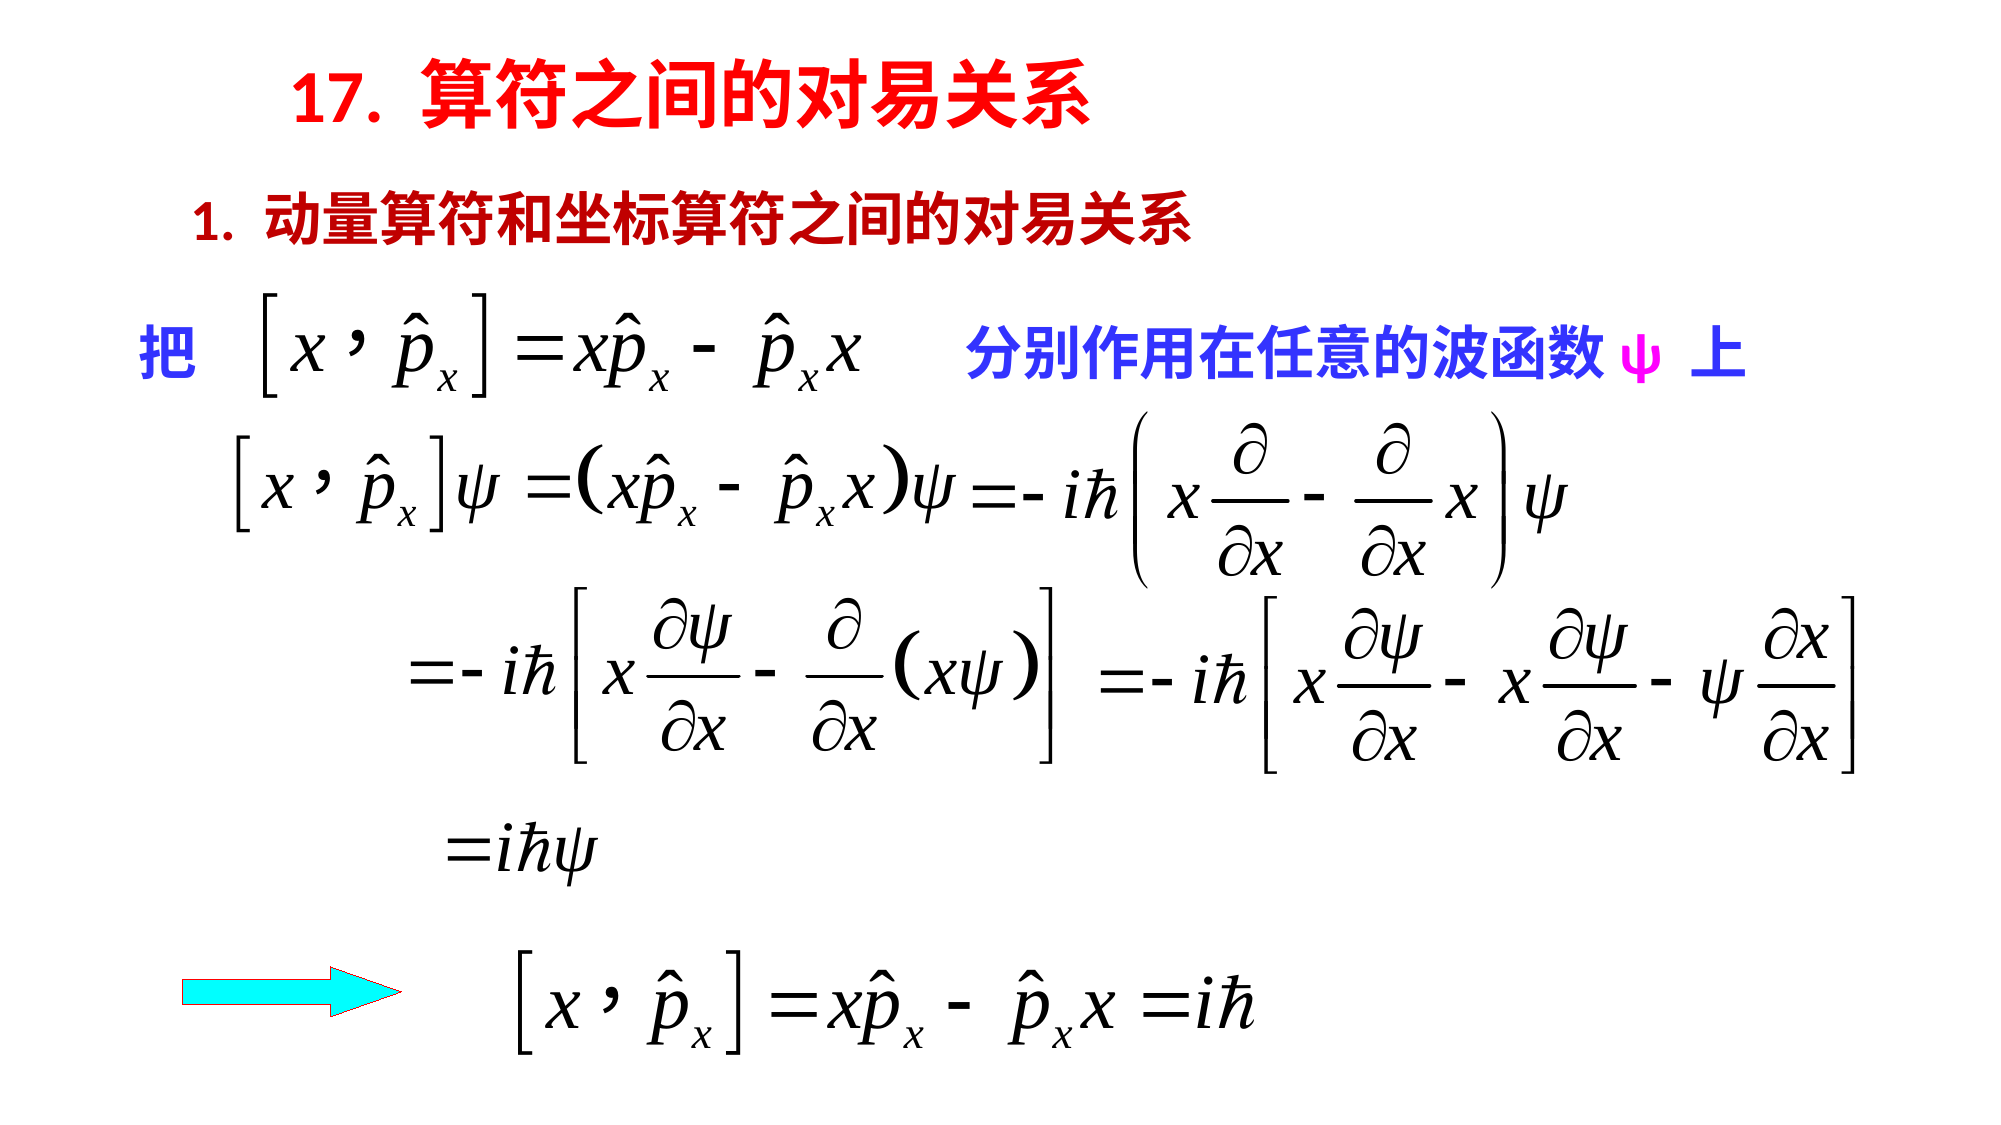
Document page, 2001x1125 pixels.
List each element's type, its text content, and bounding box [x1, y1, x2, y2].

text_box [505, 943, 1269, 1074]
text_box 把 分别作用在任意的波函数ψ 上 [123, 308, 251, 394]
text_box 把 分别作用在任意的波函数ψ 上 [878, 308, 1764, 394]
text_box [392, 573, 1084, 779]
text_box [224, 429, 953, 551]
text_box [251, 286, 878, 417]
text_box 17. 算符之间的对易关系 [273, 40, 1110, 145]
text_box 1. 动量算符和坐标算符之间的对易关系 [176, 174, 1210, 260]
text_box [429, 805, 617, 903]
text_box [1082, 583, 1883, 789]
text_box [953, 398, 1584, 583]
text_box [182, 966, 402, 1017]
